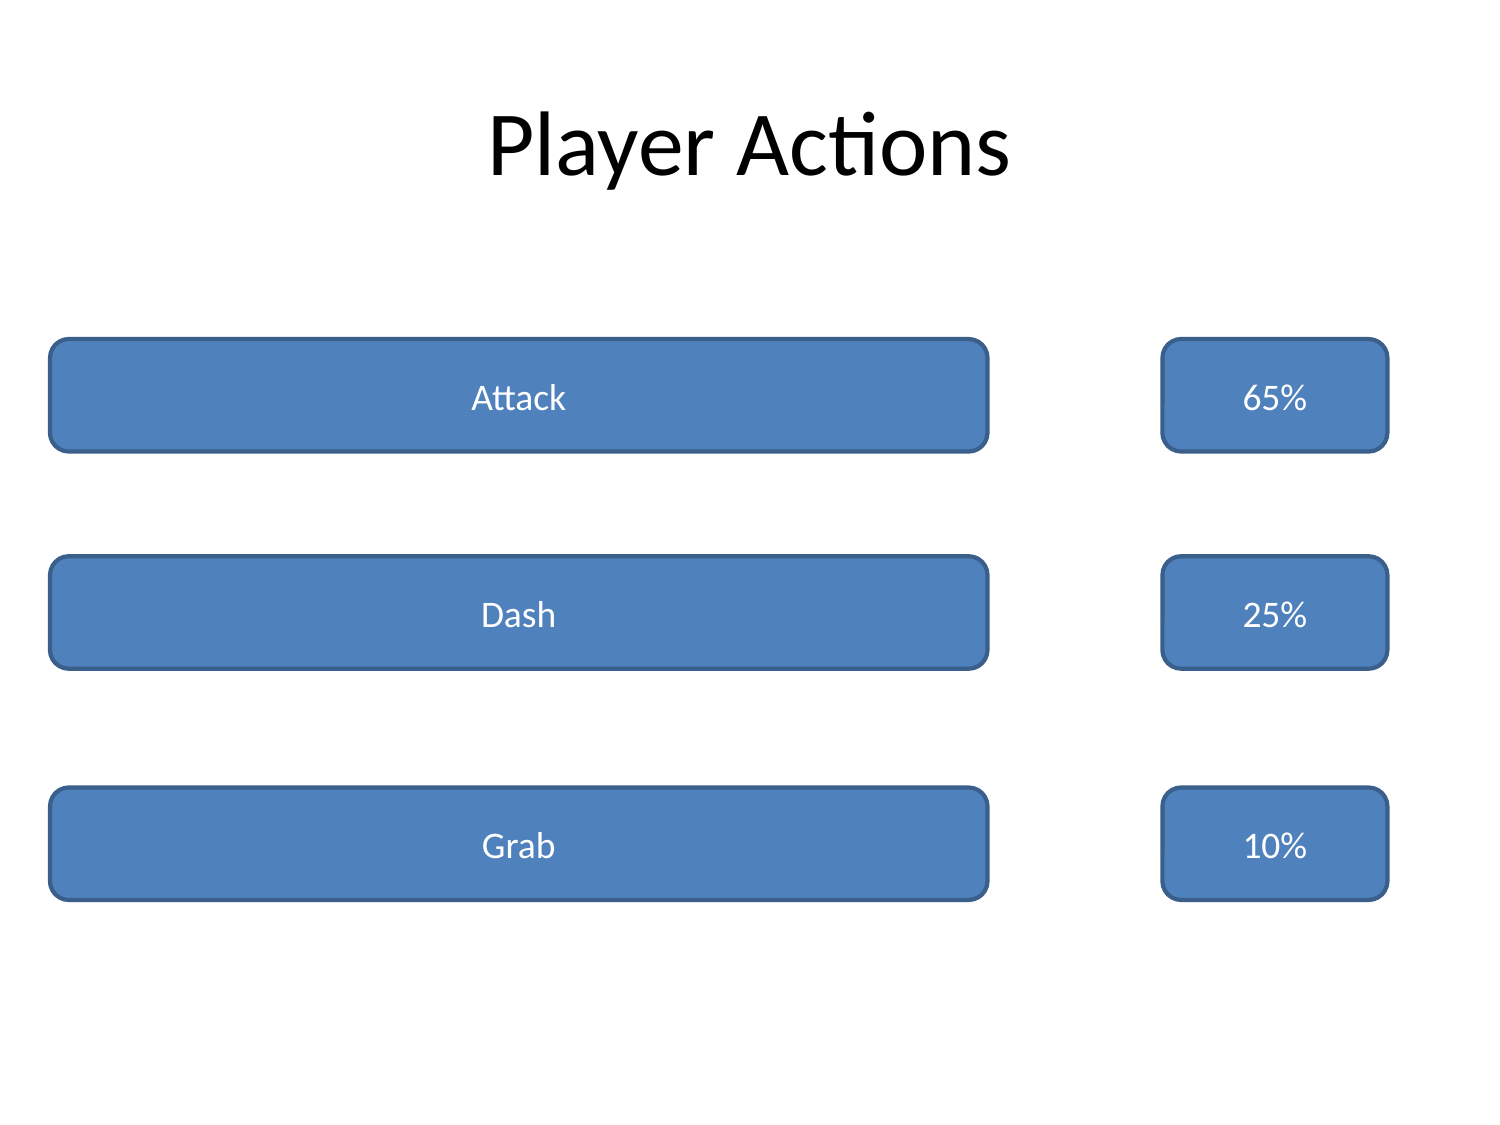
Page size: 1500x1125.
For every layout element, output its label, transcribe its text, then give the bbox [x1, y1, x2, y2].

text_box 65% [1160, 336, 1390, 454]
text_box Grab [47, 785, 990, 903]
text_box Attack [47, 336, 990, 454]
title Player Actions [75, 45, 1425, 233]
text_box 10% [1160, 785, 1390, 903]
text_box 25% [1160, 554, 1390, 671]
text_box Dash [47, 554, 990, 671]
